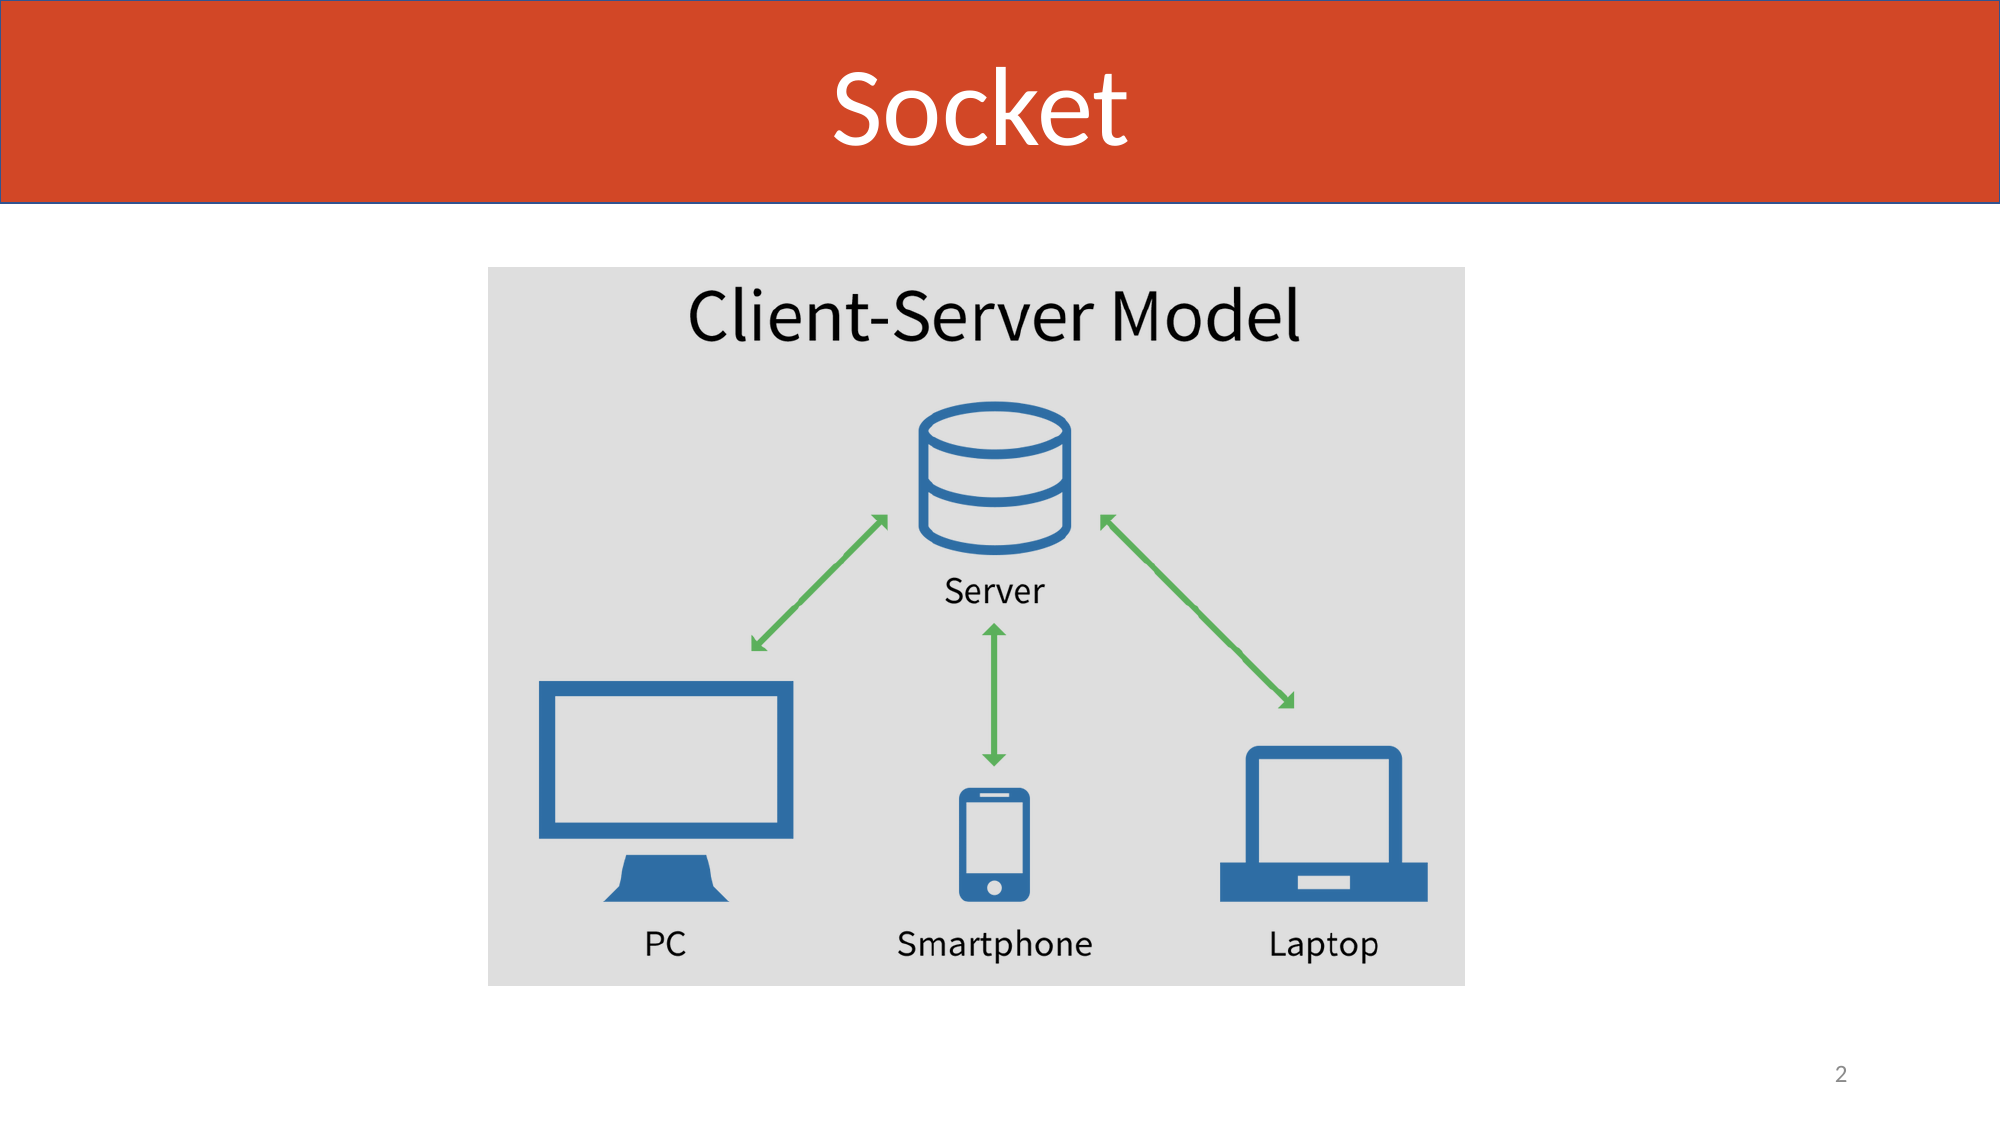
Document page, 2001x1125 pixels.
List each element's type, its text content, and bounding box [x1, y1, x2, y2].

text_box [0, 0, 2000, 204]
slide_number 2 [1412, 1042, 1863, 1103]
picture [488, 267, 1465, 986]
text_box Socket [816, 25, 1146, 176]
